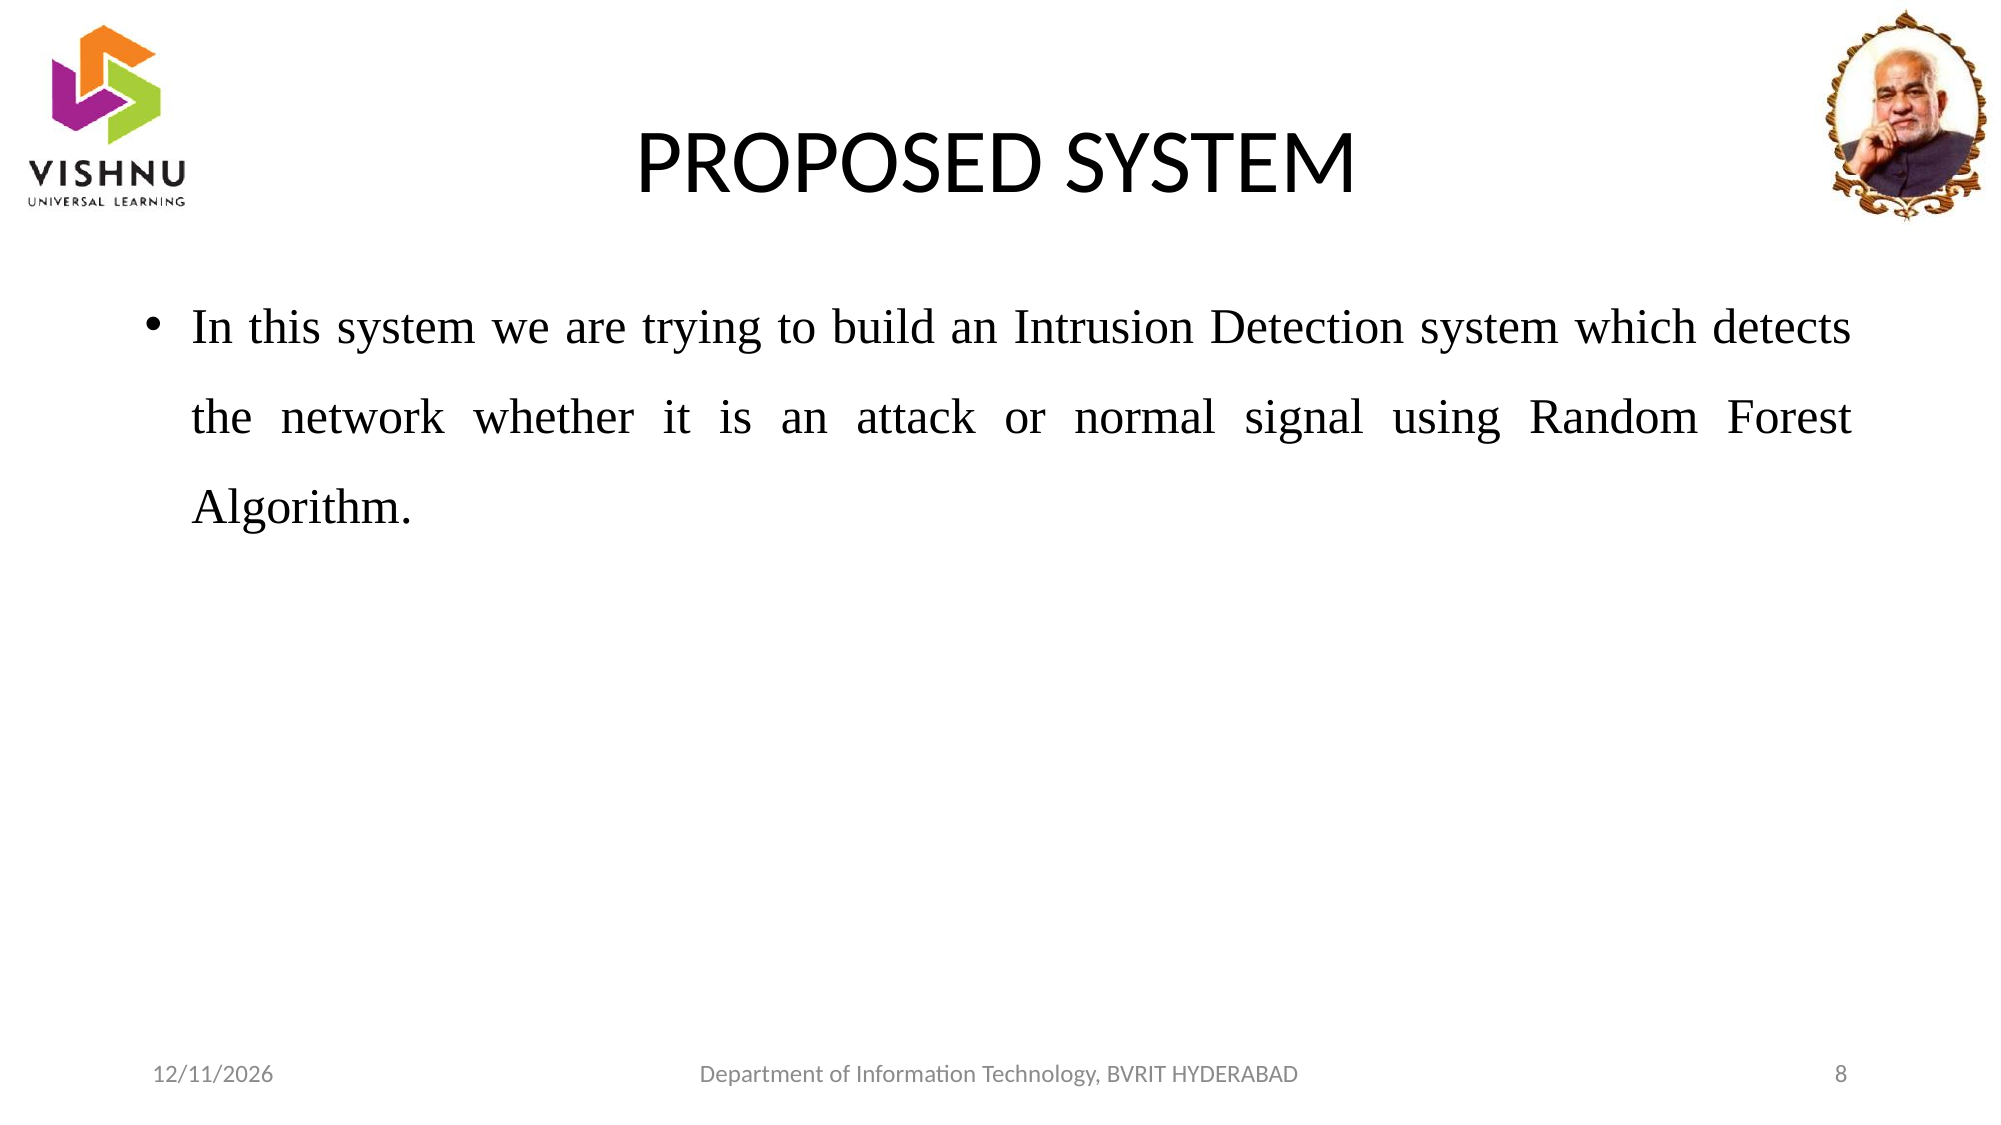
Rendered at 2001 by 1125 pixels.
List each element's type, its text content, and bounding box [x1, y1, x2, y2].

text_box PROPOSED SYSTEM [587, 93, 1408, 218]
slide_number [137, 1042, 588, 1103]
picture [1815, 0, 2000, 230]
slide_number 8 [1412, 1042, 1863, 1103]
subtitle In this system we are trying to build an Intrusion Detection system which detects the network whether it is an attack or normal signal using Random Forest Algorithm. [129, 255, 1869, 1007]
picture [0, 0, 215, 215]
footer Department of Information Technology, BVRIT HYDERABAD [662, 1042, 1338, 1103]
